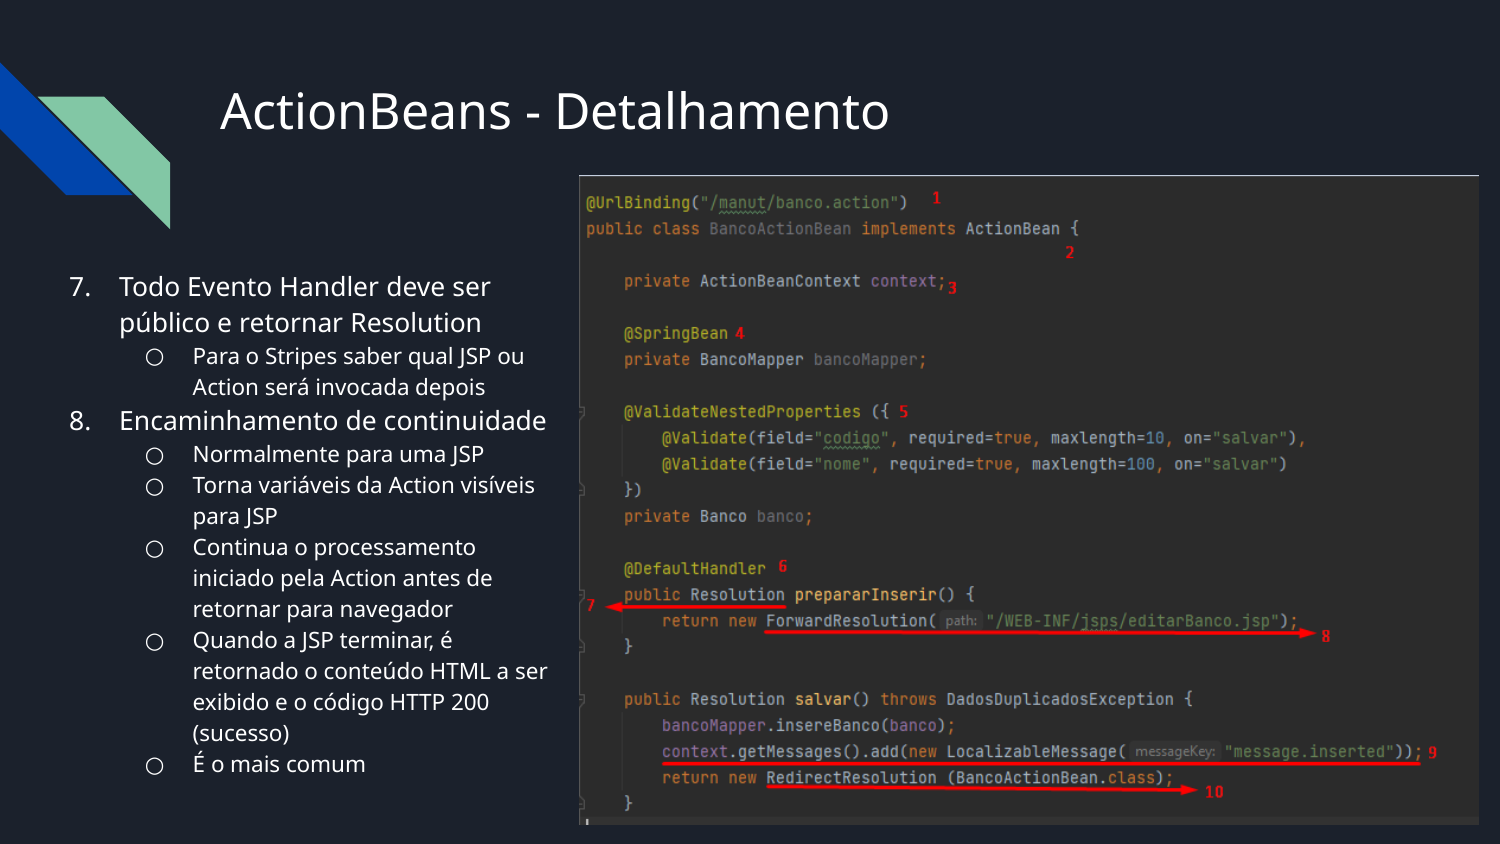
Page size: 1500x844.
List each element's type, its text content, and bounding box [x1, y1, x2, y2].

picture [578, 175, 1479, 825]
list Todo Evento Handler deve ser público e retornar Resolution Para o Stripes saber qual JSP ou Action será invocada depois Encaminhamento de continuidade Normalmente para uma JSP Torna variáveis da Action visíveis para JSP Continua o processamento iniciado pela Action antes de retornar para navegador Quando a JSP terminar, é retornado o conteúdo HTML a ser exibido e o código HTTP 200 (sucesso) É o mais comum [30, 249, 569, 825]
title ActionBeans - Detalhamento [205, 64, 1000, 176]
